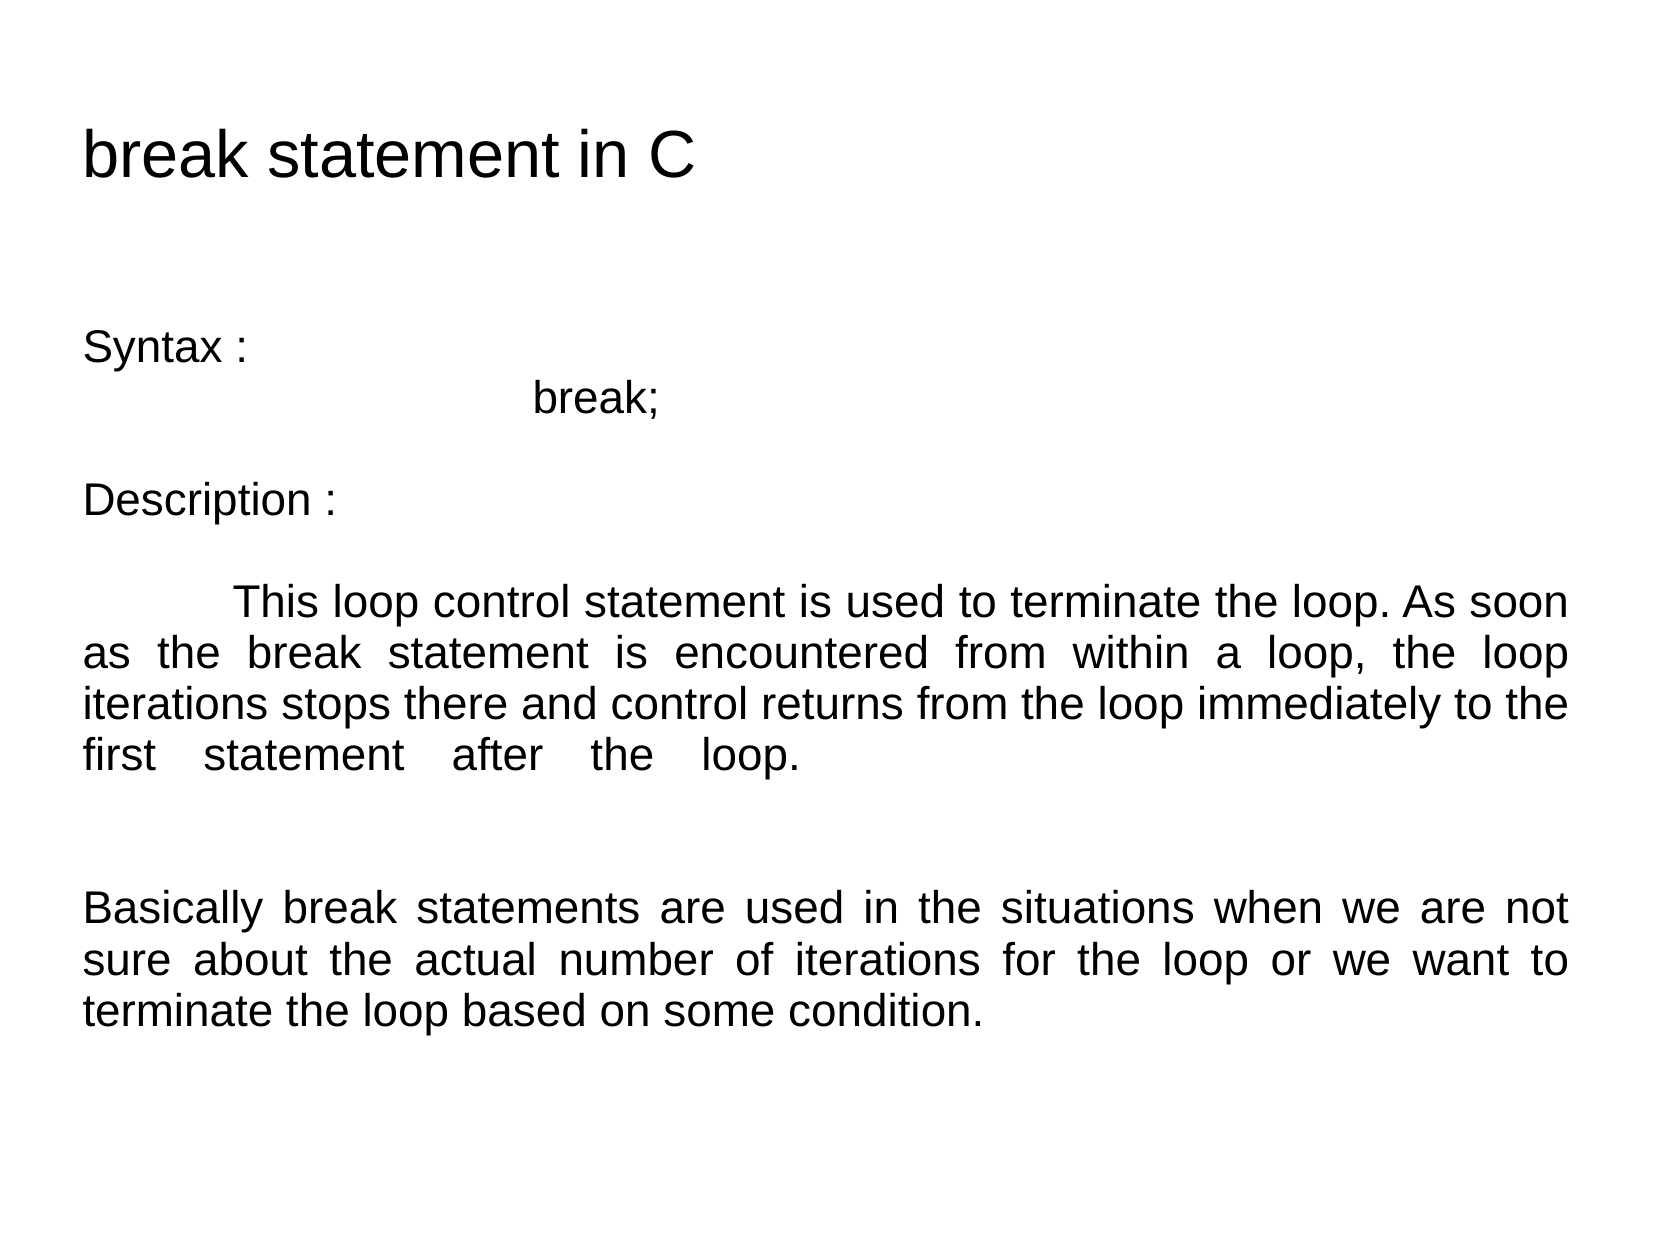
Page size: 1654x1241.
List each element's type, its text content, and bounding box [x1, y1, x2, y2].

text_box Syntax : break; Description : This loop control statement is used to terminate the loop. As soon as the break statement is encountered from within a loop, the loop iterations stops there and control returns from the loop immediately to the first statement after the loop. Basically break statements are used in the situations when we are not sure about the actual number of iterations for the loop or we want to terminate the loop based on some condition. [82, 0, 1571, 1241]
